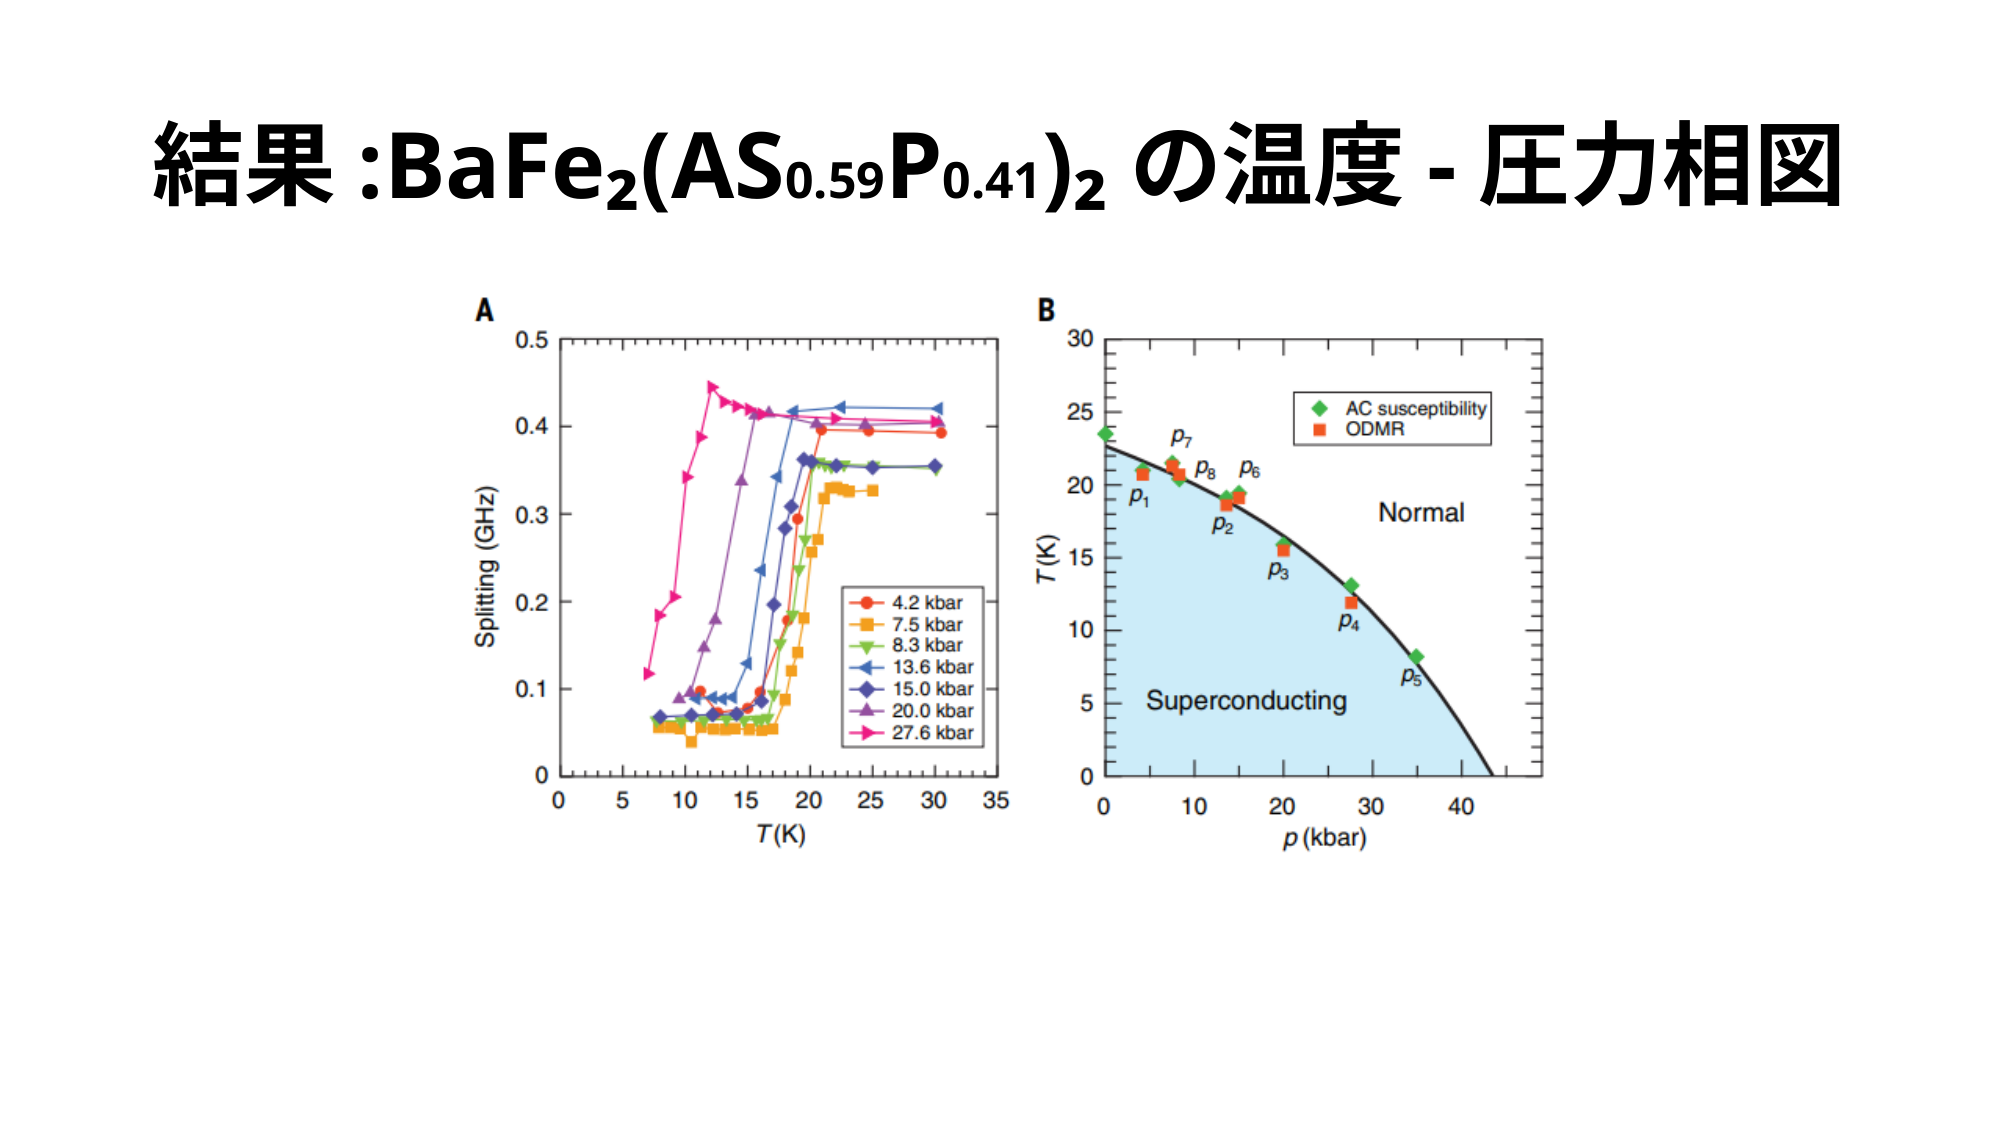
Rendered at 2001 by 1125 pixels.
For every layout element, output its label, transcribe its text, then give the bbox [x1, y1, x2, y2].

title 結果:BaFe₂(AS0.59P0.41)₂の温度-圧力相図 [137, 59, 1863, 278]
picture [453, 265, 1547, 860]
